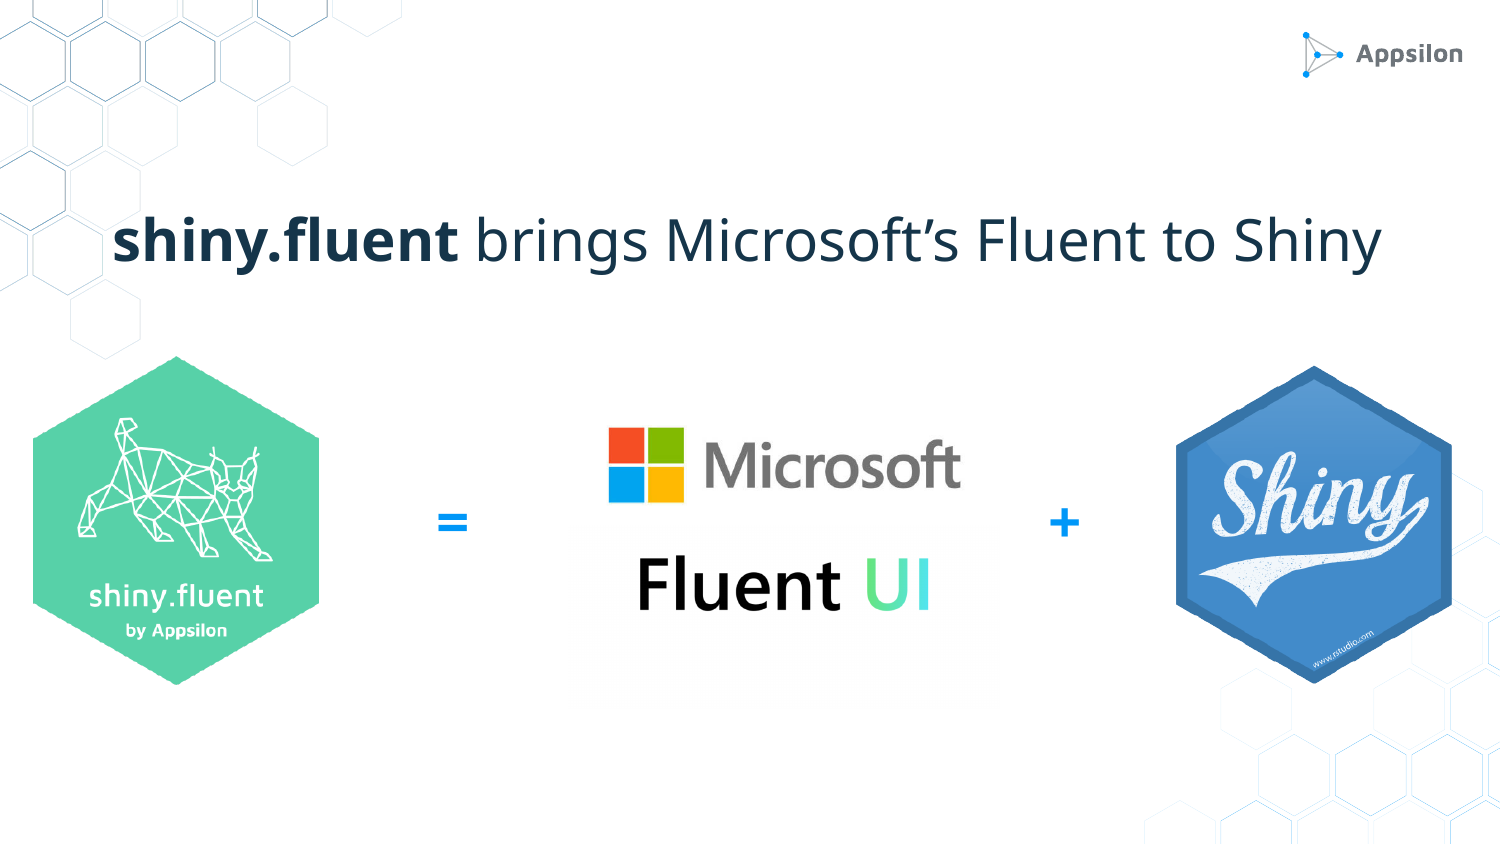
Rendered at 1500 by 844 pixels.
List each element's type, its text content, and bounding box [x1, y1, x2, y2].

title = [343, 485, 563, 563]
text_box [568, 338, 1001, 709]
picture [0, 0, 402, 686]
picture [1144, 363, 1500, 844]
title + [1004, 485, 1169, 563]
title shiny.fluent brings Microsoft’s Fluent to Shiny [11, 202, 1484, 344]
